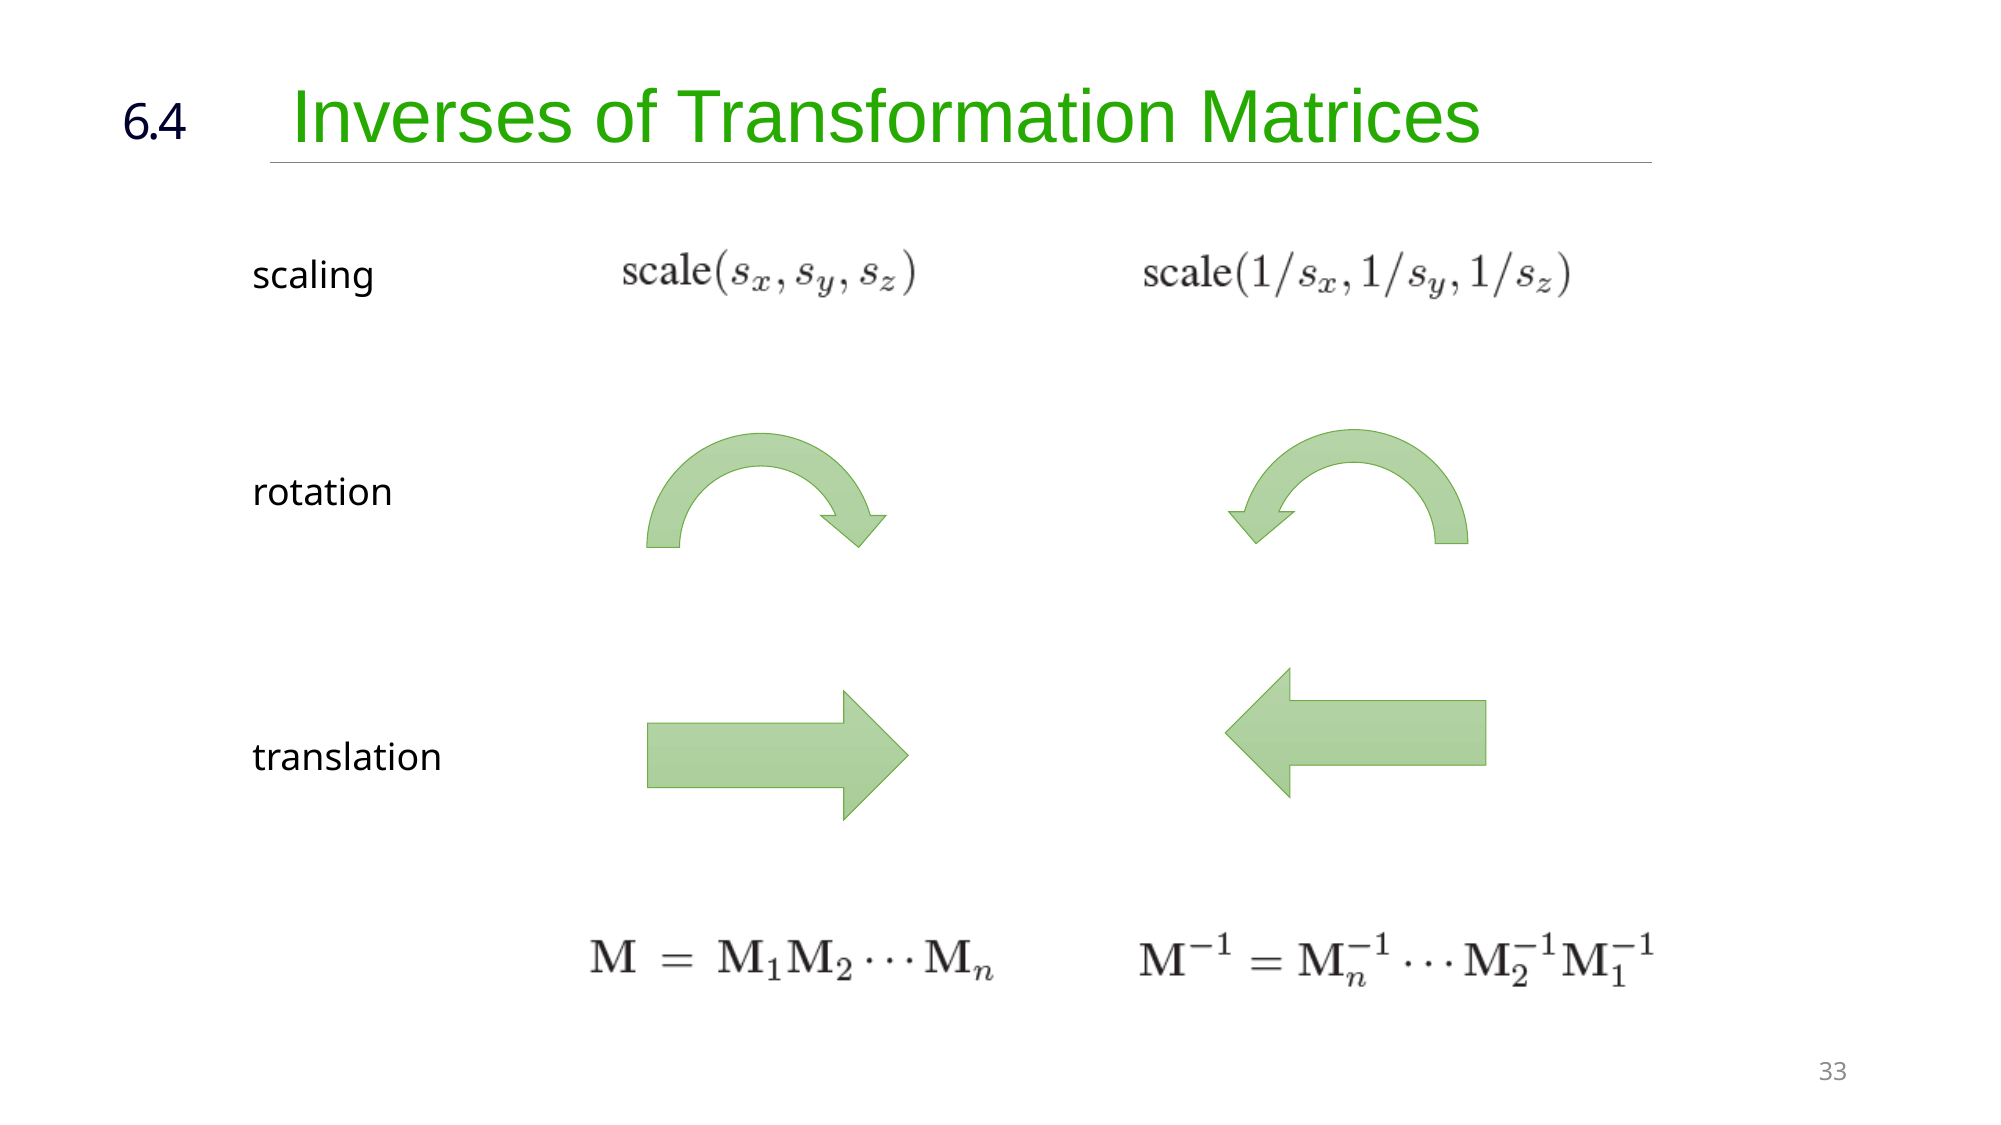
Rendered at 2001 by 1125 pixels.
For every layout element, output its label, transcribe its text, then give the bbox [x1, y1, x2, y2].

picture [1134, 926, 1657, 995]
text_box [647, 689, 910, 822]
text_box [646, 432, 888, 549]
text_box rotation [237, 460, 414, 521]
picture [1134, 239, 1574, 304]
slide_number 33 [1412, 1042, 1863, 1103]
text_box scaling [237, 243, 414, 304]
text_box 6.4 [107, 81, 284, 157]
text_box [1224, 667, 1487, 799]
picture [613, 243, 924, 304]
text_box [1227, 429, 1469, 545]
text_box translation [237, 725, 464, 785]
picture [581, 926, 1001, 995]
text_box Inverses of Transformation Matrices [276, 60, 1905, 166]
